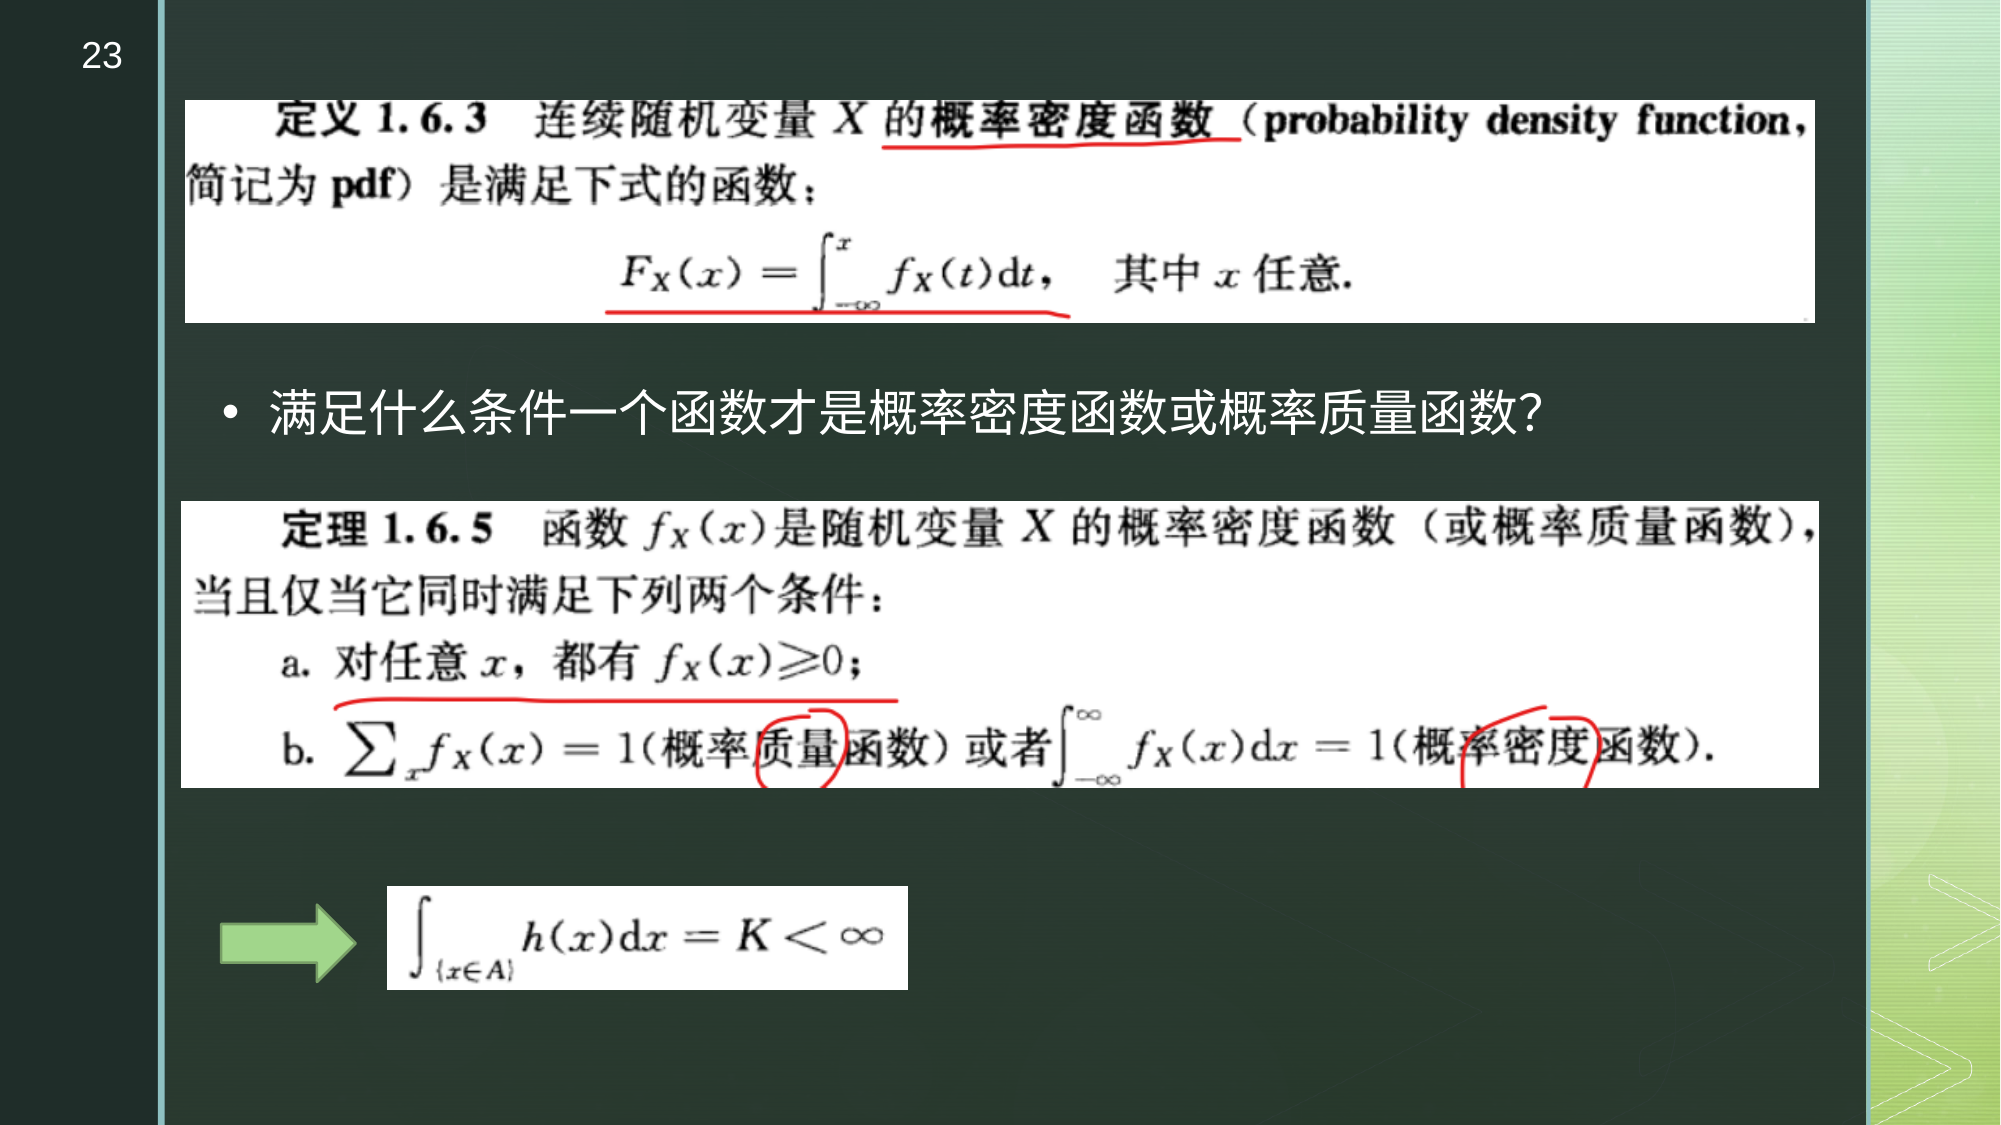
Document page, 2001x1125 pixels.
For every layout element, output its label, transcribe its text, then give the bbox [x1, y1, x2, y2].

text_box [219, 903, 357, 984]
picture [387, 885, 908, 990]
text_box 满足什么条件一个函数才是概率密度函数或概率质量函数？ [207, 374, 1815, 449]
picture [180, 501, 1819, 788]
picture [184, 100, 1815, 323]
picture [1871, 0, 2001, 1125]
slide_number 23 [25, 26, 131, 80]
